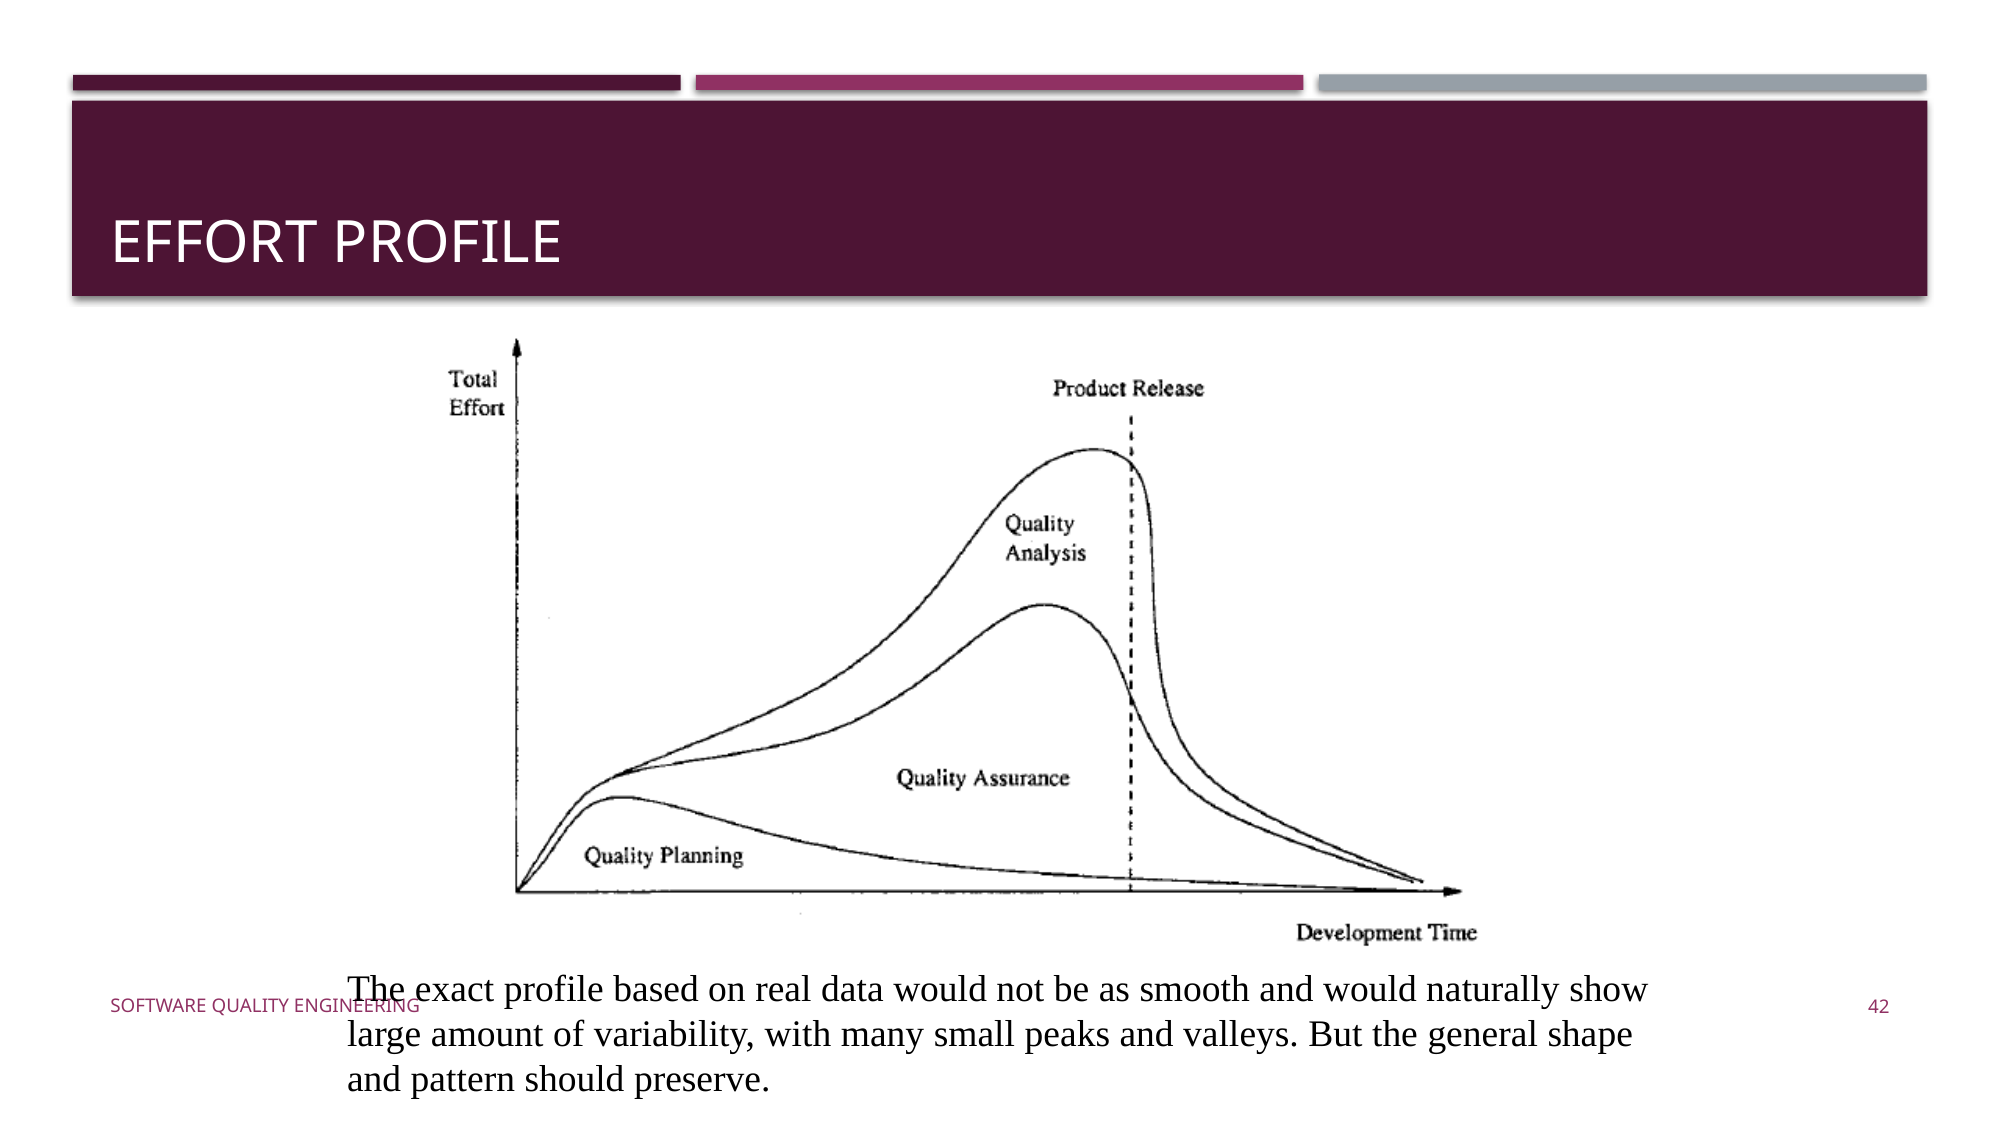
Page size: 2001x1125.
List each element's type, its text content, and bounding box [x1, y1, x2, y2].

slide_number 42 [1732, 977, 1905, 1037]
text_box The exact profile based on real data would not be as smooth and would naturally show large amount of variability, with many small peaks and valleys. But the general shape and pattern should preserve. [332, 956, 1670, 1107]
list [410, 317, 1487, 958]
title Effort Profile [95, 115, 1905, 282]
footer Software Quality Engineering [95, 976, 1230, 1037]
